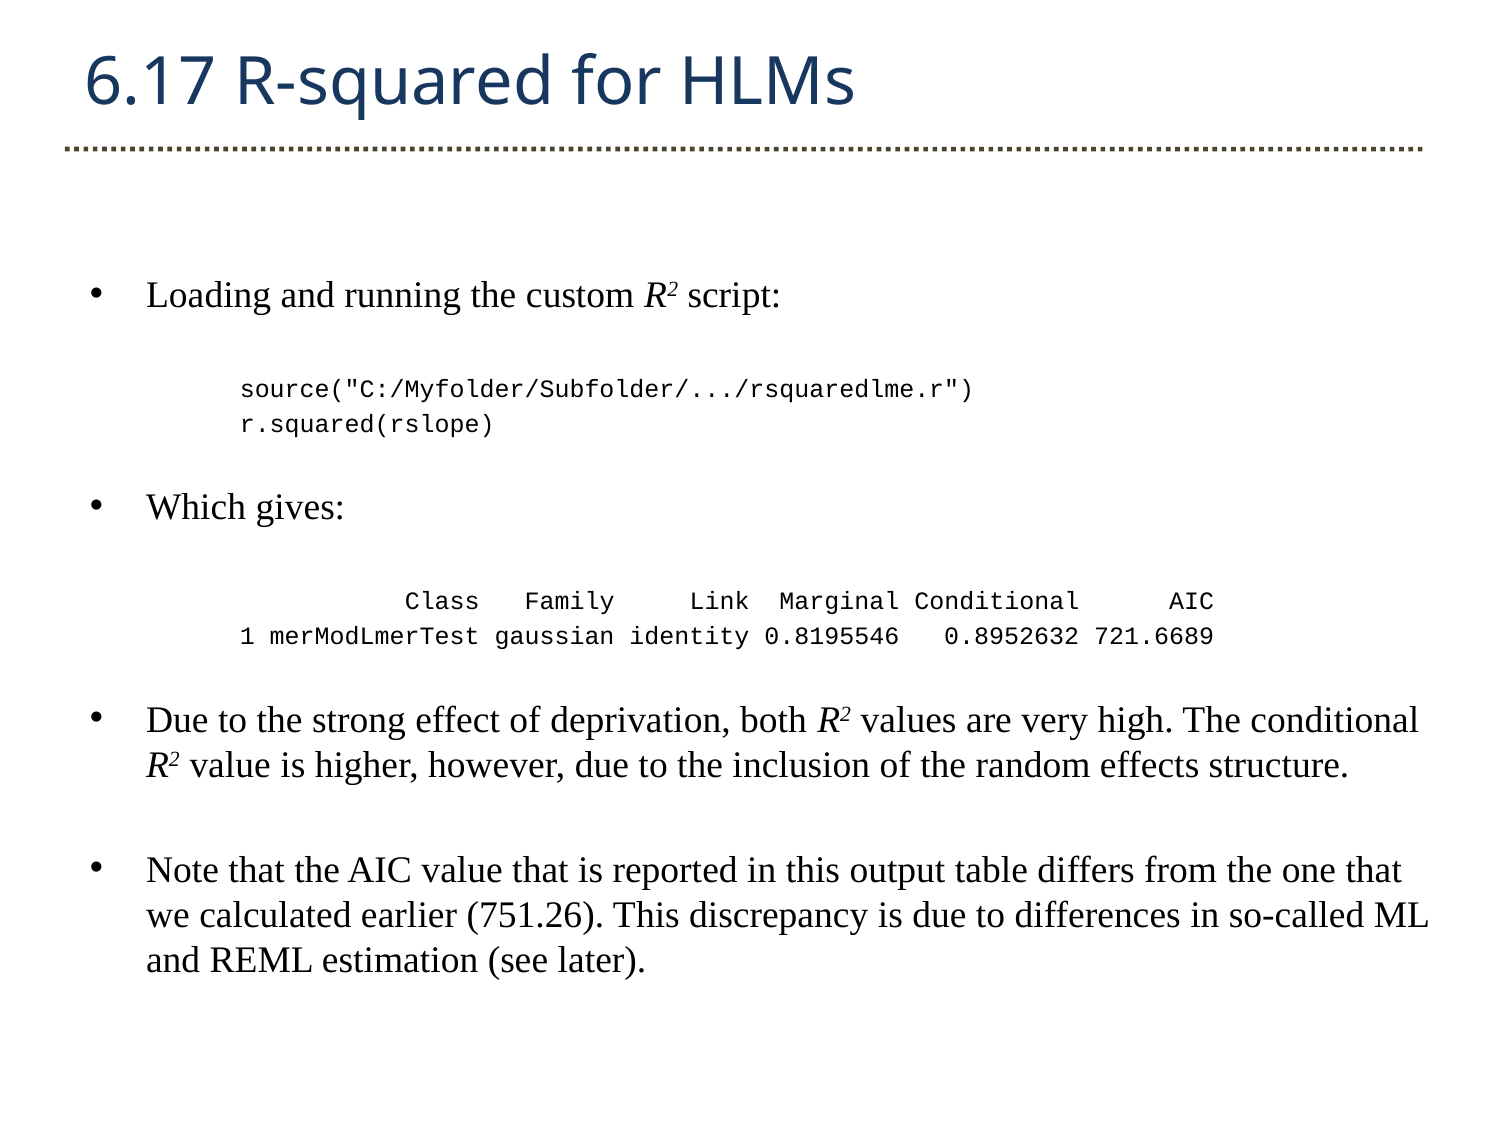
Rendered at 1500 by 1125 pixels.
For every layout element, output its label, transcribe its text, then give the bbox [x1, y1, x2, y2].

text_box 6.17 R-squared for HLMs [69, 30, 1412, 126]
text_box Loading and running the custom R2 script: source("C:/Myfolder/Subfolder/.../rsquaredlme.r") r.squared(rslope) Which gives: Class Family Link Marginal Conditional AIC 1 merModLmerTest gaussian identity 0.8195546 0.8952632 721.6689 Due to the strong effect of deprivation, both R2 values are very high. The conditional R2 value is higher, however, due to the inclusion of the random effects structure. Note that the AIC value that is reported in this output table differs from the one that we calculated earlier (751.26). This discrepancy is due to differences in so-called ML and REML estimation (see later). [74, 262, 1471, 1059]
